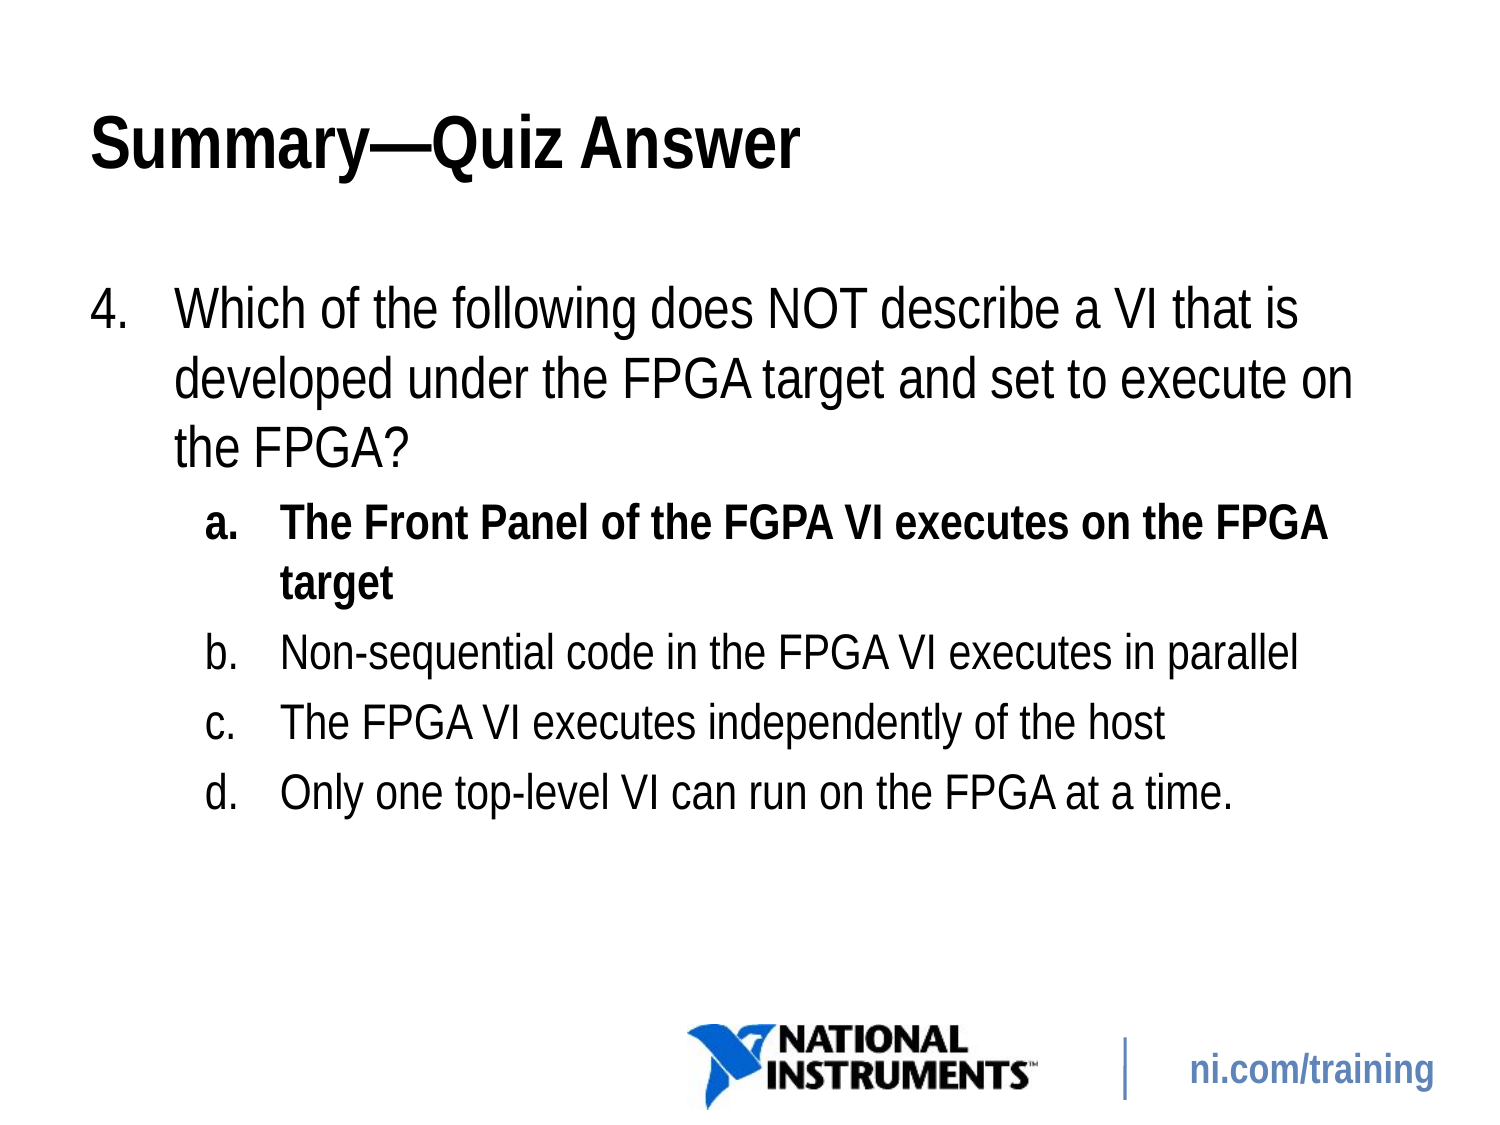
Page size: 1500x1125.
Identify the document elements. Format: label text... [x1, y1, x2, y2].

picture [687, 1024, 1038, 1110]
list Which of the following does NOT describe a VI that is developed under the FPGA target and set to execute on the FPGA? The Front Panel of the FGPA VI executes on the FPGA target Non-sequential code in the FPGA VI executes in parallel The FPGA VI executes independently of the host Only one top-level VI can run on the FPGA at a time. [75, 262, 1425, 975]
title Summary—Quiz Answer [75, 45, 1425, 233]
